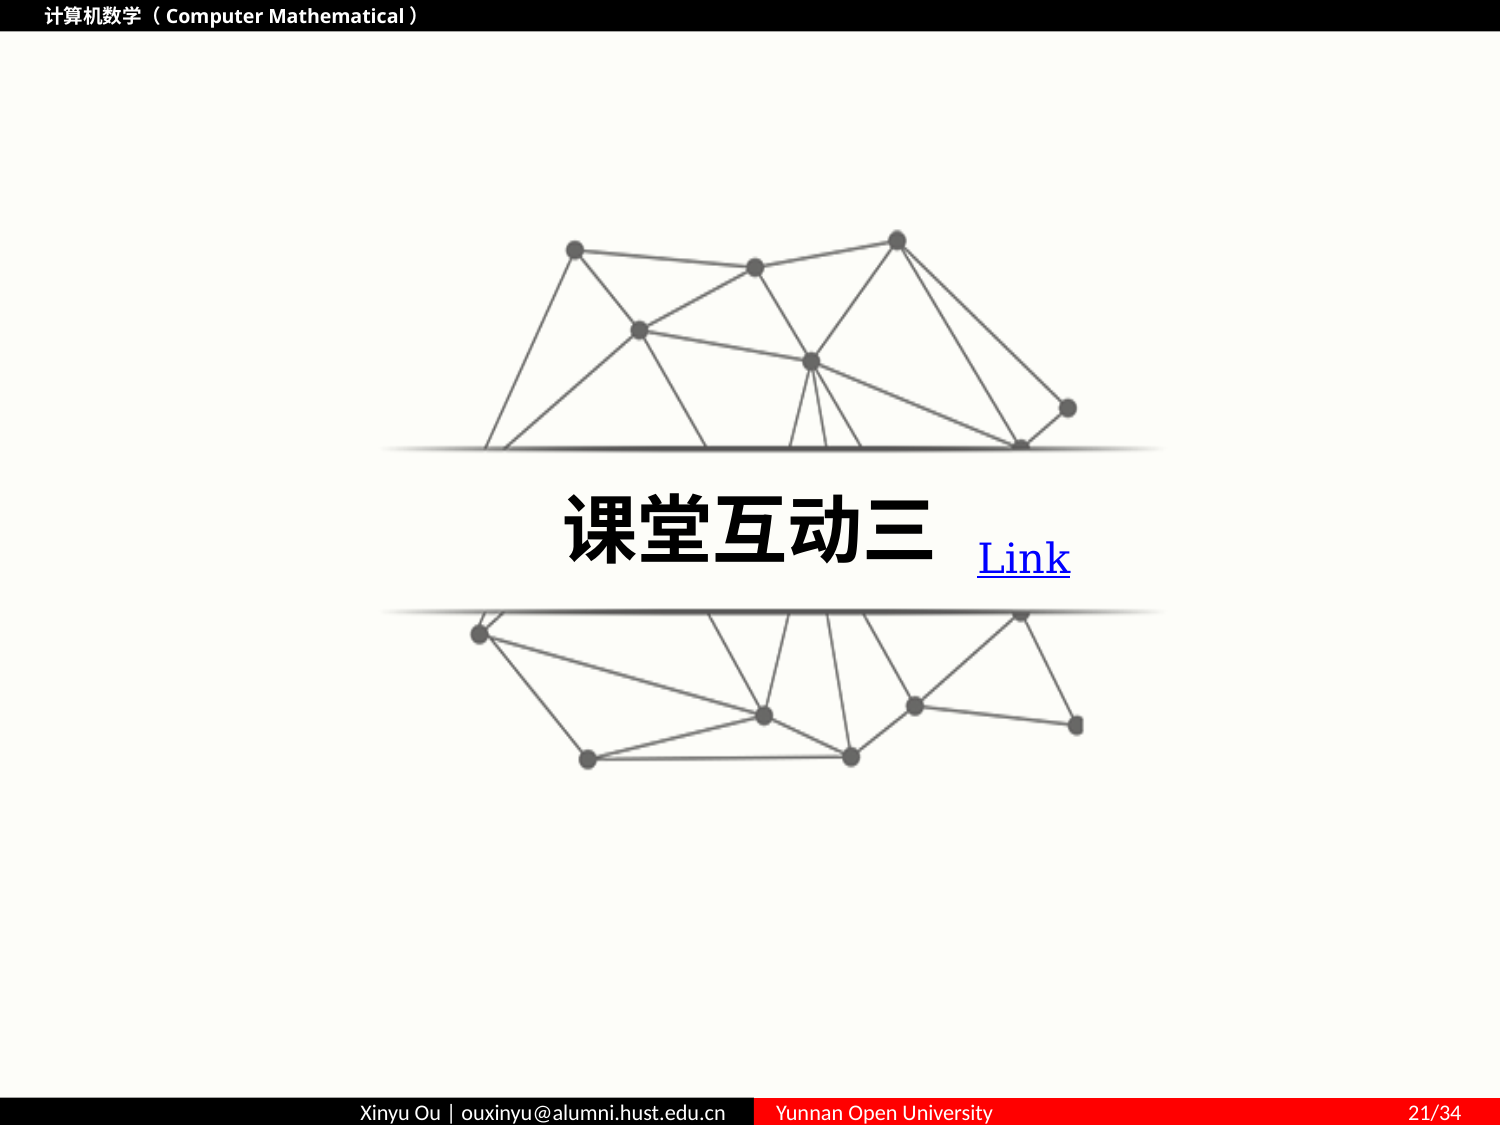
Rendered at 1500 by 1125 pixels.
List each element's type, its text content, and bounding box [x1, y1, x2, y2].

list 课堂互动三 [0, 481, 1500, 573]
text_box Link [962, 524, 1092, 589]
picture [258, 573, 1242, 853]
picture [258, 199, 1242, 481]
